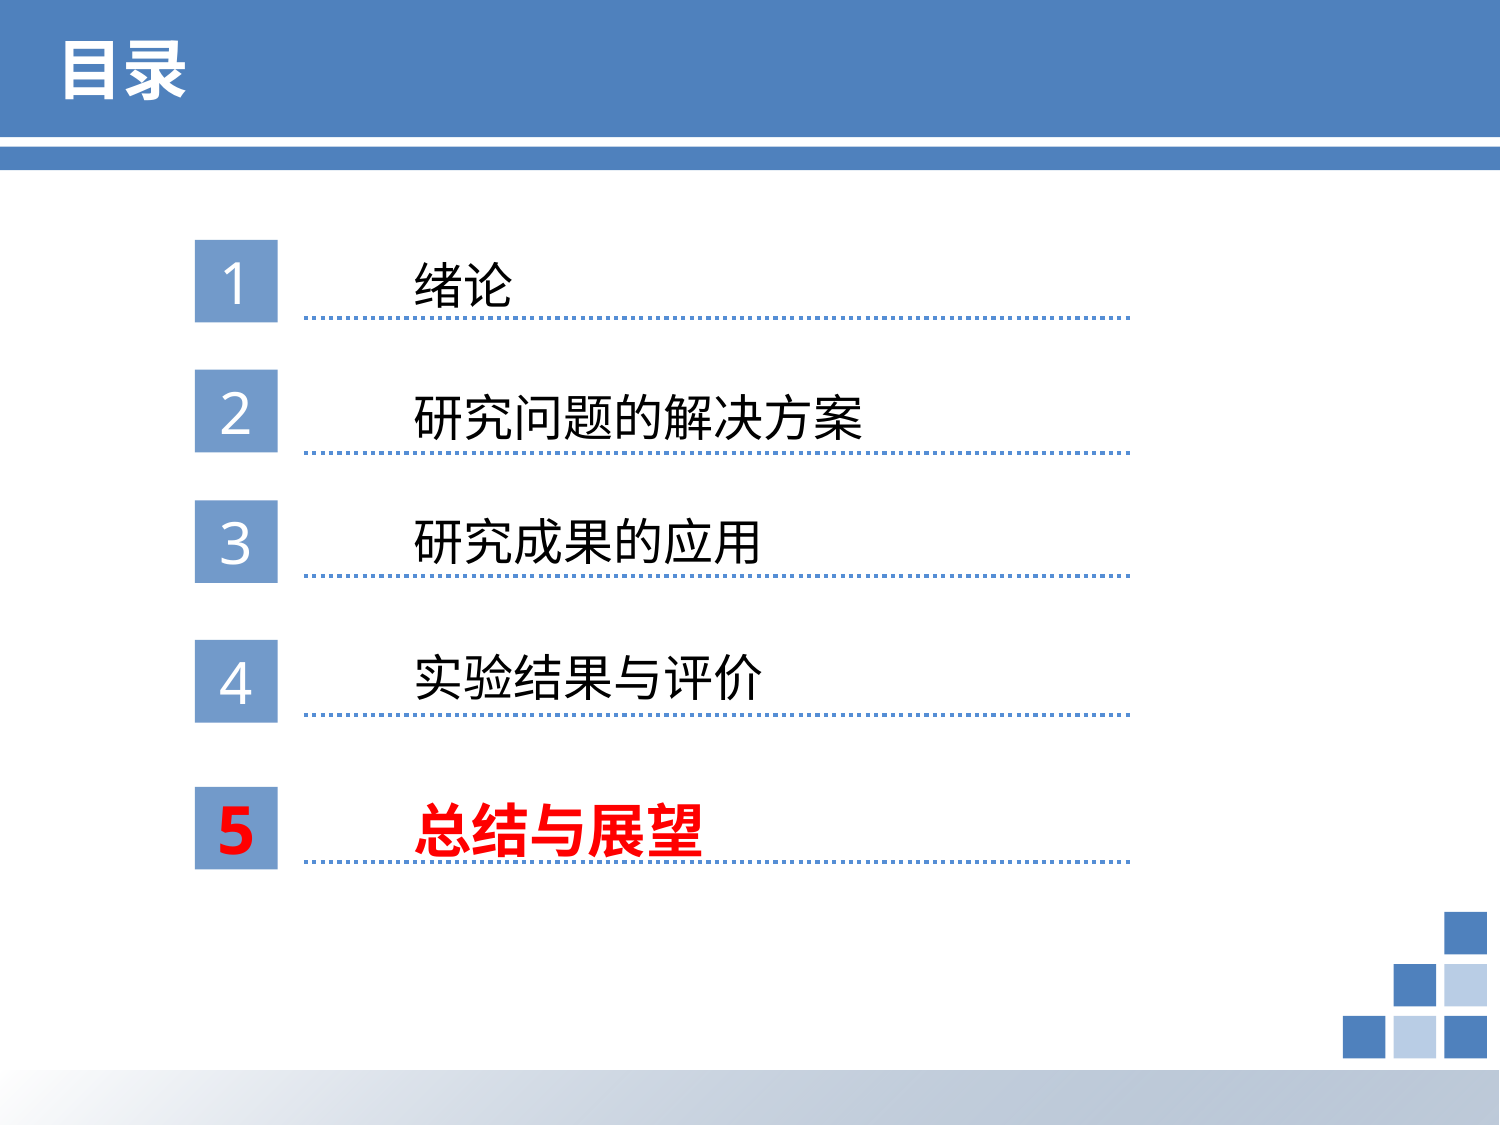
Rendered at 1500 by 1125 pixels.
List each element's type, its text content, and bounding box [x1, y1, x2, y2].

text_box 2 [193, 368, 280, 454]
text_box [1342, 911, 1488, 1059]
text_box 5 [193, 785, 280, 872]
text_box 研究成果的应用 [398, 503, 892, 574]
text_box [0, 1068, 1500, 1125]
text_box 3 [193, 498, 280, 585]
text_box 绪论 [398, 247, 892, 316]
text_box [0, 144, 1500, 172]
text_box 1 [193, 238, 280, 324]
text_box [0, 0, 1500, 139]
text_box 研究问题的解决方案 [398, 378, 892, 451]
text_box 实验结果与评价 [398, 639, 892, 714]
text_box 总结与展望 [398, 786, 892, 861]
title 目录 [41, 4, 1466, 132]
text_box 4 [193, 638, 280, 725]
